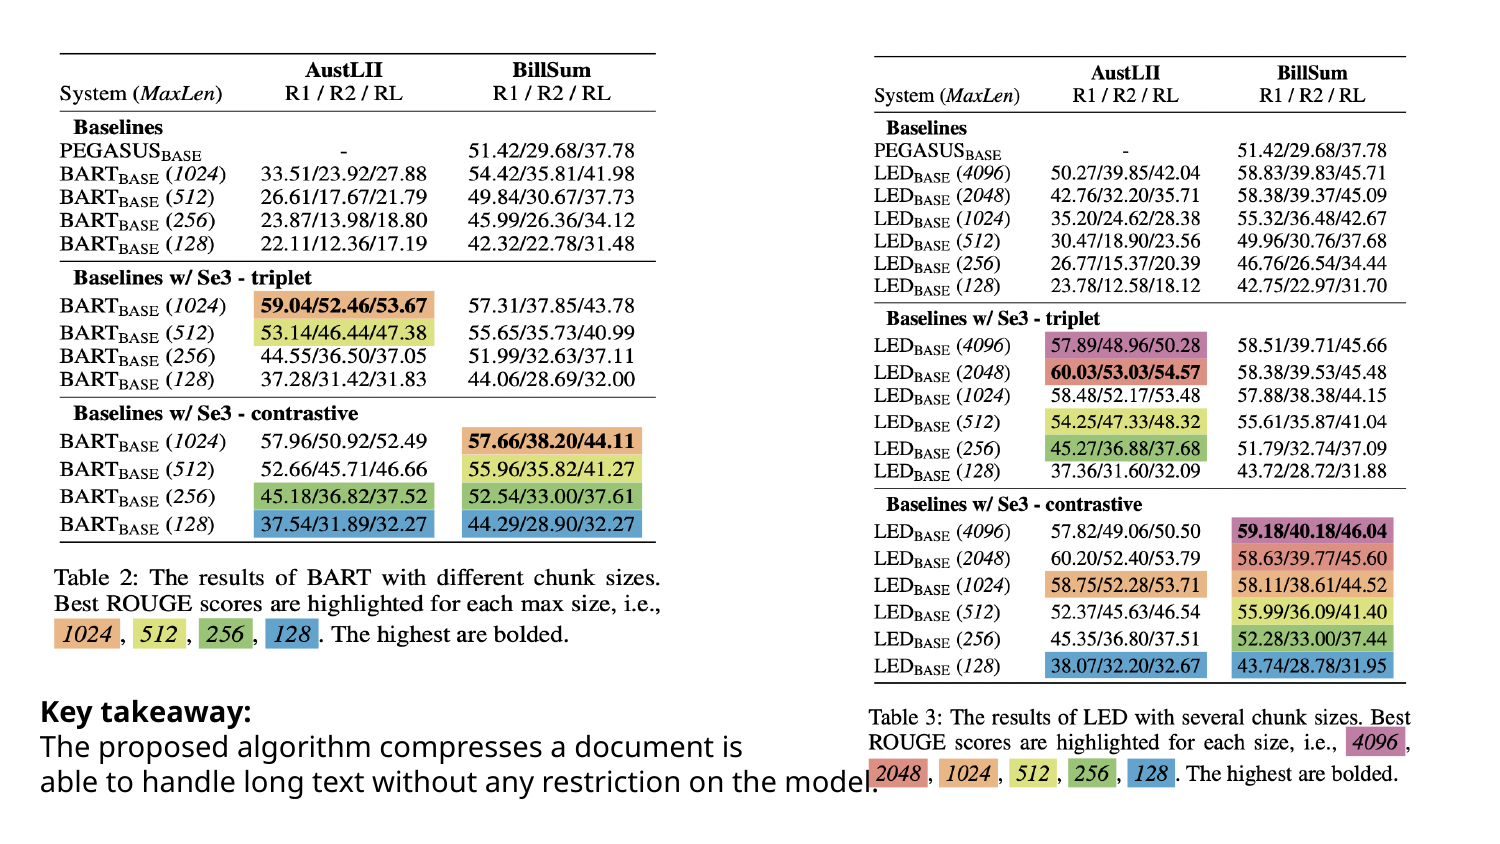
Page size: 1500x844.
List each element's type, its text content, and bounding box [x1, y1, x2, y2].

text_box Key takeaway: The proposed algorithm compresses a document is able to handle long text without any restriction on the model. [24, 677, 1018, 844]
picture [24, 24, 695, 653]
picture [835, 24, 1458, 819]
